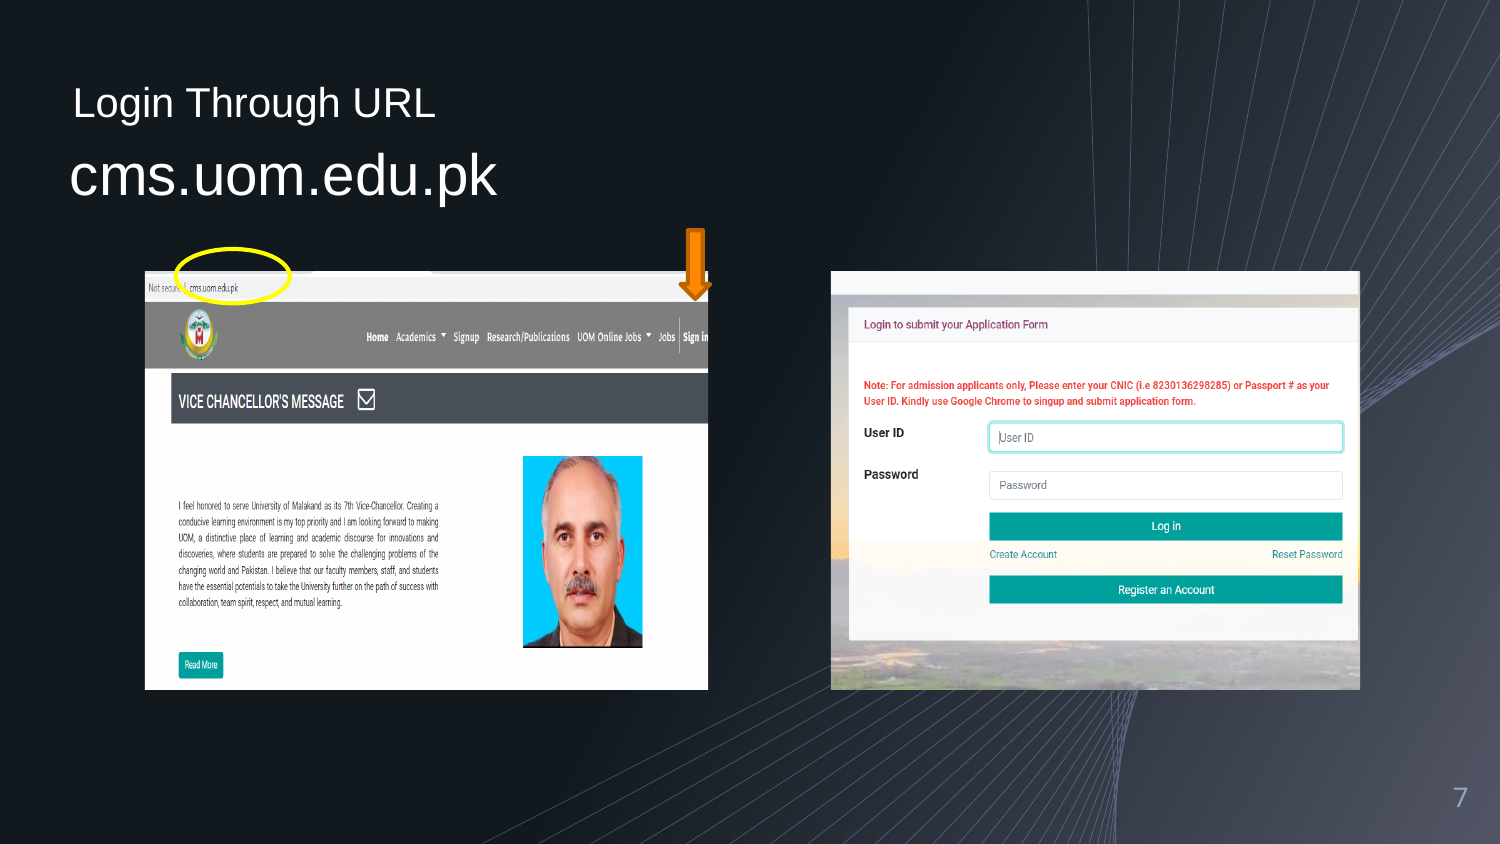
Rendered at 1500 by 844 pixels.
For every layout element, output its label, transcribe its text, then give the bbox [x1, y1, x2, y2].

text_box Login Through URL [57, 68, 452, 134]
text_box [174, 246, 291, 270]
slide_number 7 [1378, 766, 1469, 832]
picture [144, 271, 709, 691]
text_box cms.uom.edu.pk [55, 129, 696, 215]
text_box [685, 228, 705, 270]
picture [830, 271, 1361, 691]
